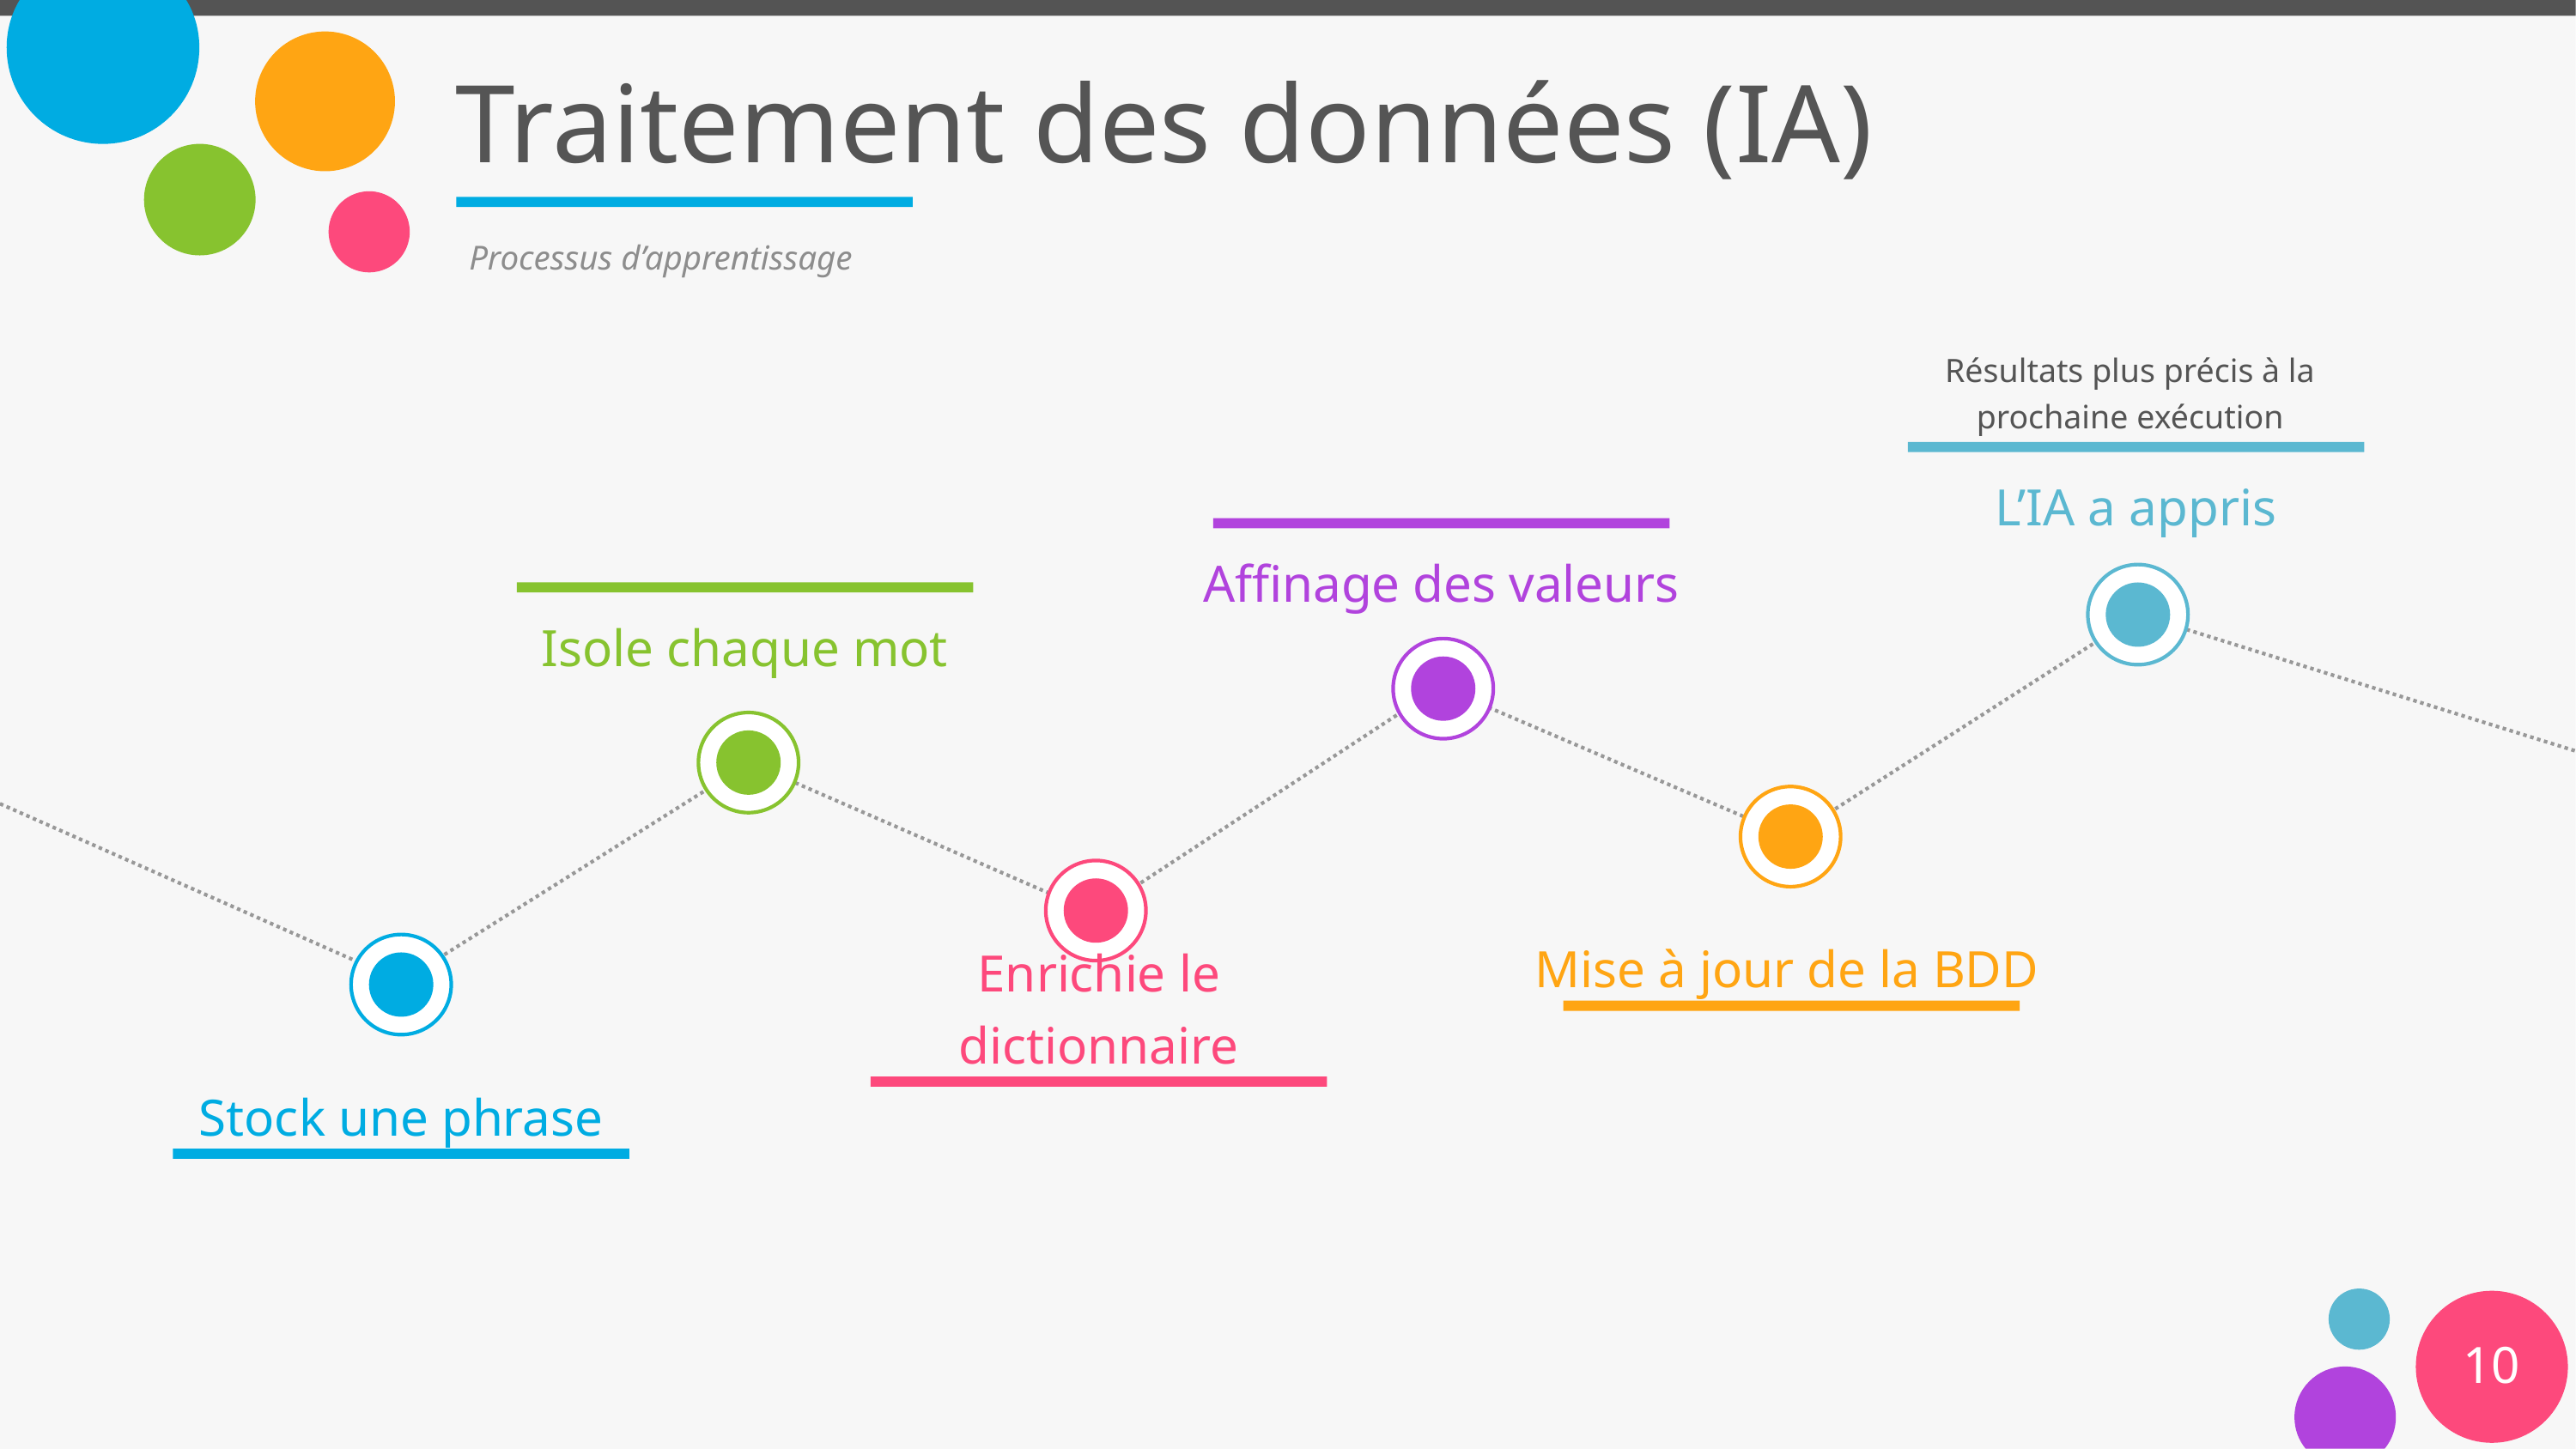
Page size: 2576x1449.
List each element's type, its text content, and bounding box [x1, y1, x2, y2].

list Enrichie le dictionnaire [814, 984, 1383, 1086]
list Processus d’apprentissage [446, 217, 1823, 288]
list L’IA a appris [1851, 446, 2421, 548]
list Affinage des valeurs [1157, 522, 1726, 624]
list Isole chaque mot [460, 586, 1030, 688]
title Traitement des données (IA) [433, 34, 2454, 204]
list Résultats plus précis à la prochaine exécution [1844, 274, 2416, 447]
list Stock une phrase [117, 1056, 686, 1158]
list Mise à jour de la BDD [1511, 900, 2077, 1009]
slide_number 10 [2415, 1328, 2568, 1406]
